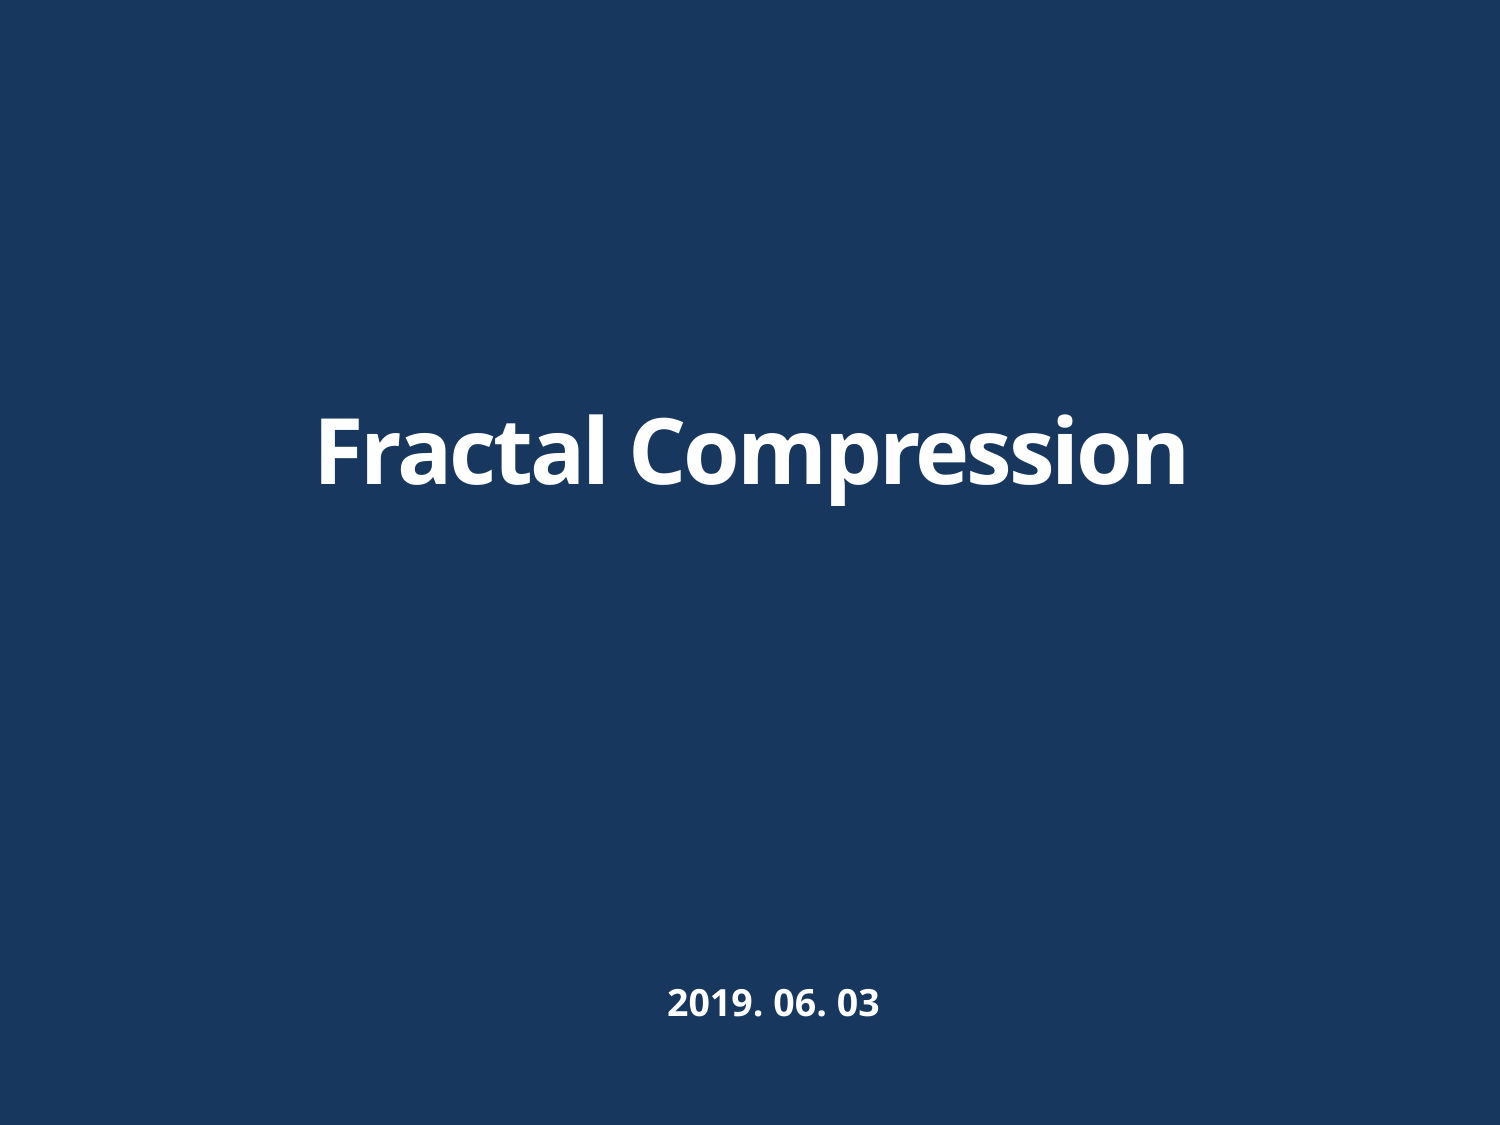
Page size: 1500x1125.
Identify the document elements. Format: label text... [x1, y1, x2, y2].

text_box 2019. 06. 03 [478, 971, 1069, 1032]
text_box Fractal Compression [218, 385, 1286, 620]
